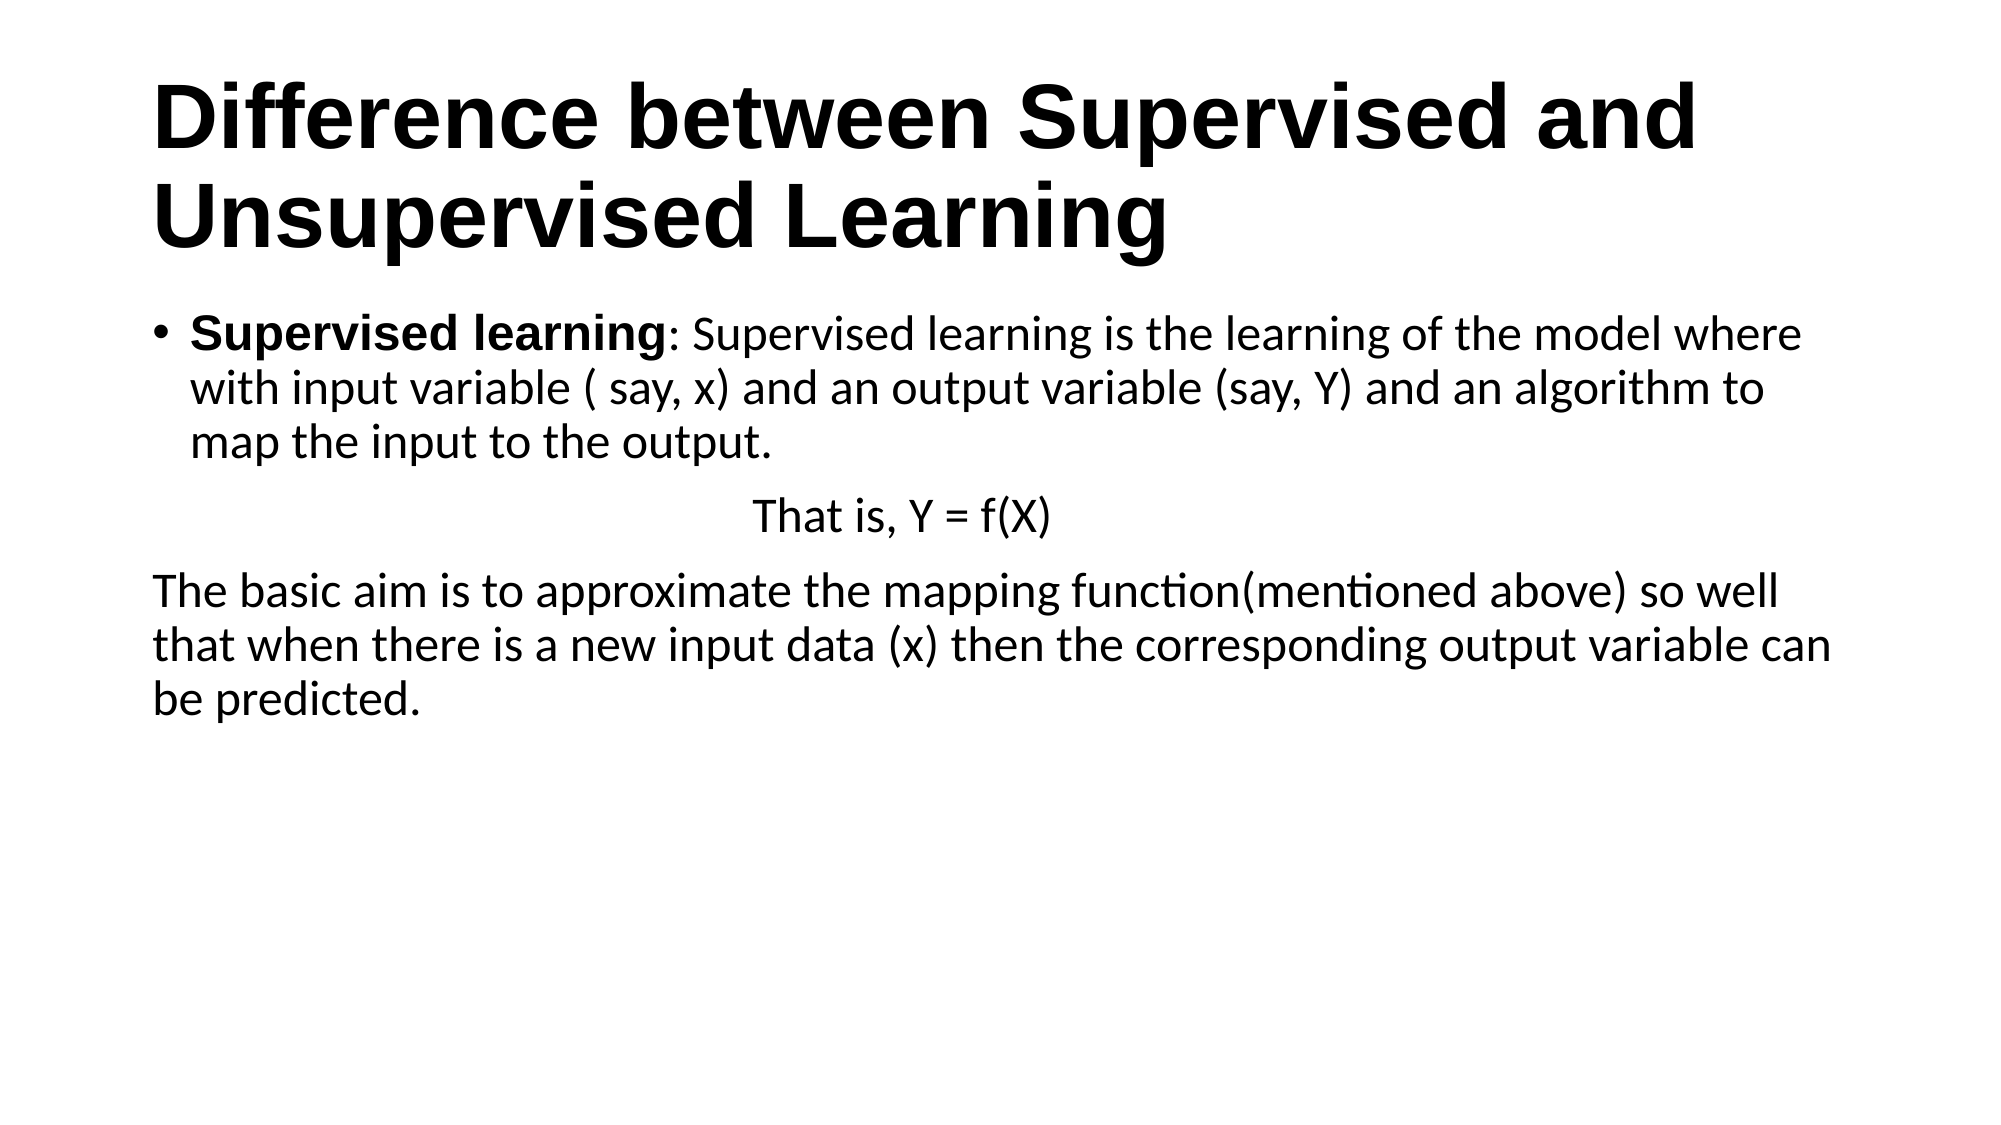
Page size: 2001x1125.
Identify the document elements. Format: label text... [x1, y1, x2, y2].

title Difference between Supervised and Unsupervised Learning [137, 59, 1863, 278]
list Supervised learning: Supervised learning is the learning of the model where with input variable ( say, x) and an output variable (say, Y) and an algorithm to map the input to the output. That is, Y = f(X) The basic aim is to approximate the mapping function(mentioned above) so well that when there is a new input data (x) then the corresponding output variable can be predicted. [137, 299, 1863, 1014]
